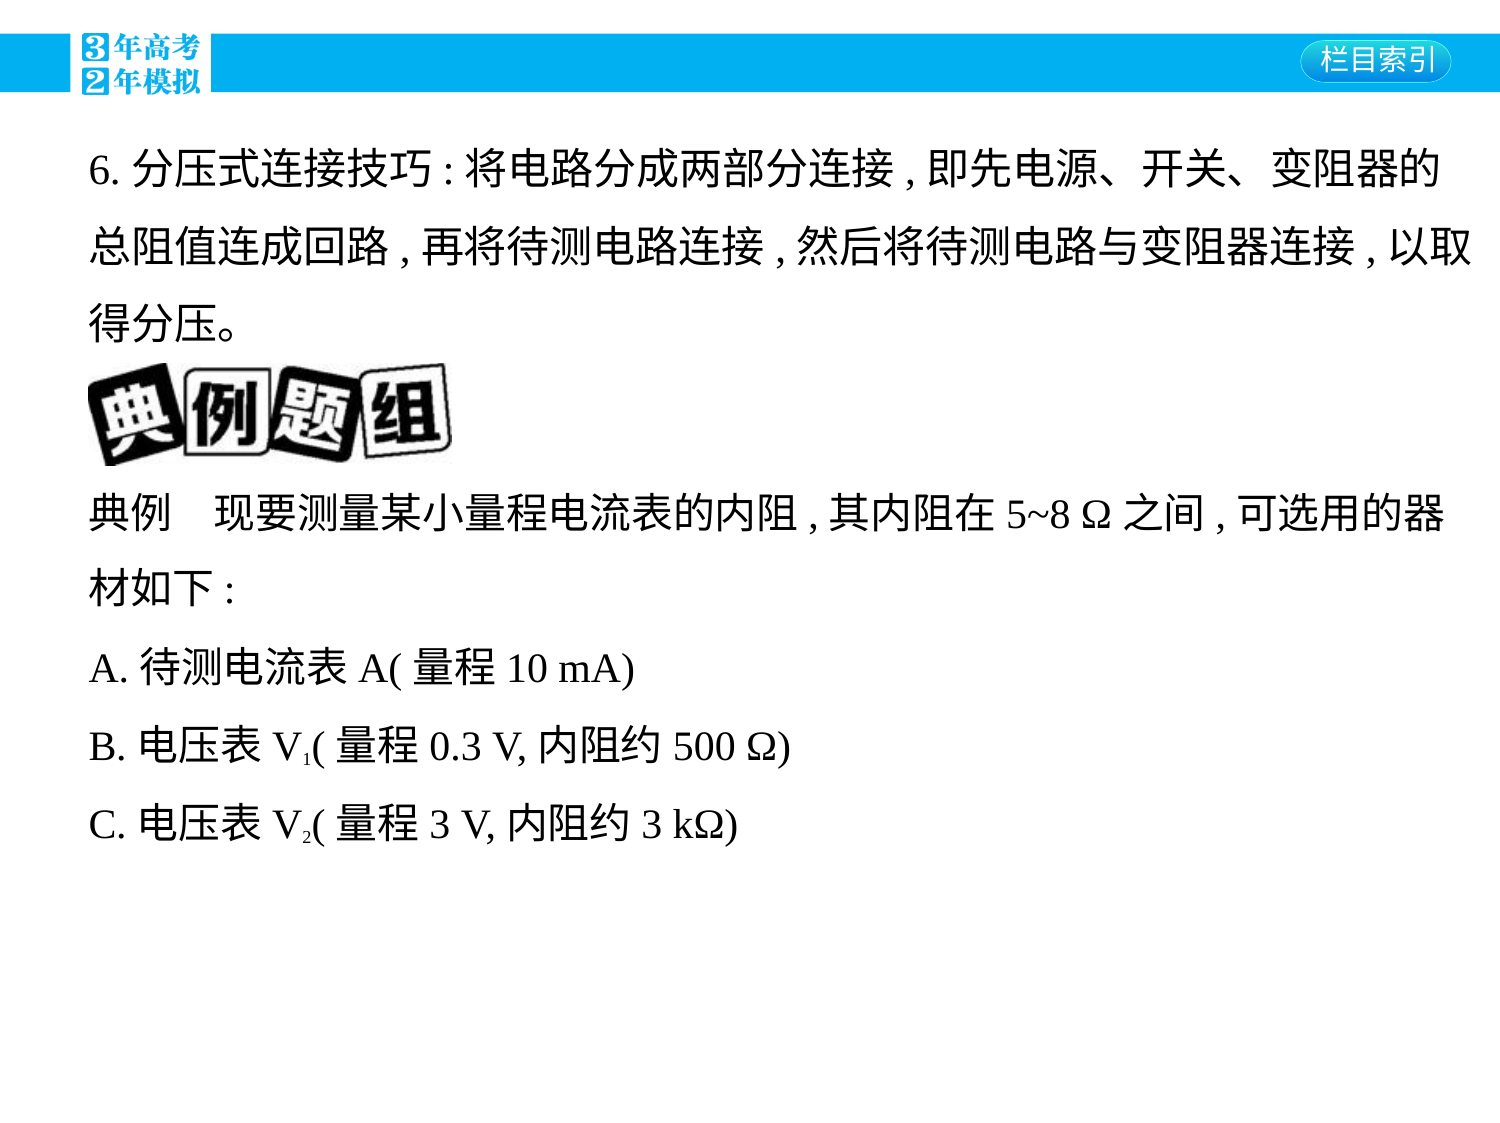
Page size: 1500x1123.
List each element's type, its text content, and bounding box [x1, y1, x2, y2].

picture [87, 36, 104, 59]
picture [159, 71, 163, 83]
picture [152, 84, 157, 92]
picture [88, 363, 452, 466]
picture [187, 75, 193, 85]
picture [187, 33, 200, 41]
picture [156, 90, 165, 95]
picture [87, 71, 103, 84]
picture [186, 90, 200, 95]
picture [82, 33, 200, 95]
picture [87, 87, 103, 92]
picture [179, 82, 183, 95]
text_box 6.分压式连接技巧:将电路分成两部分连接,即先电源、开关、变阻器的 总阻值连成回路,再将待测电路连接,然后将待测电路与变阻器连接,以取 得分压。 典例 现要测量某小量程电流表的内阻,其内阻在5~8 Ω之间,可选用的器 材如下: A.待测电流表A(量程10 mA) B.电压表V1(量程0.3 V,内阻约500 Ω) C.电压表V2(量程3 V,内阻约3 kΩ) [88, 115, 1484, 848]
